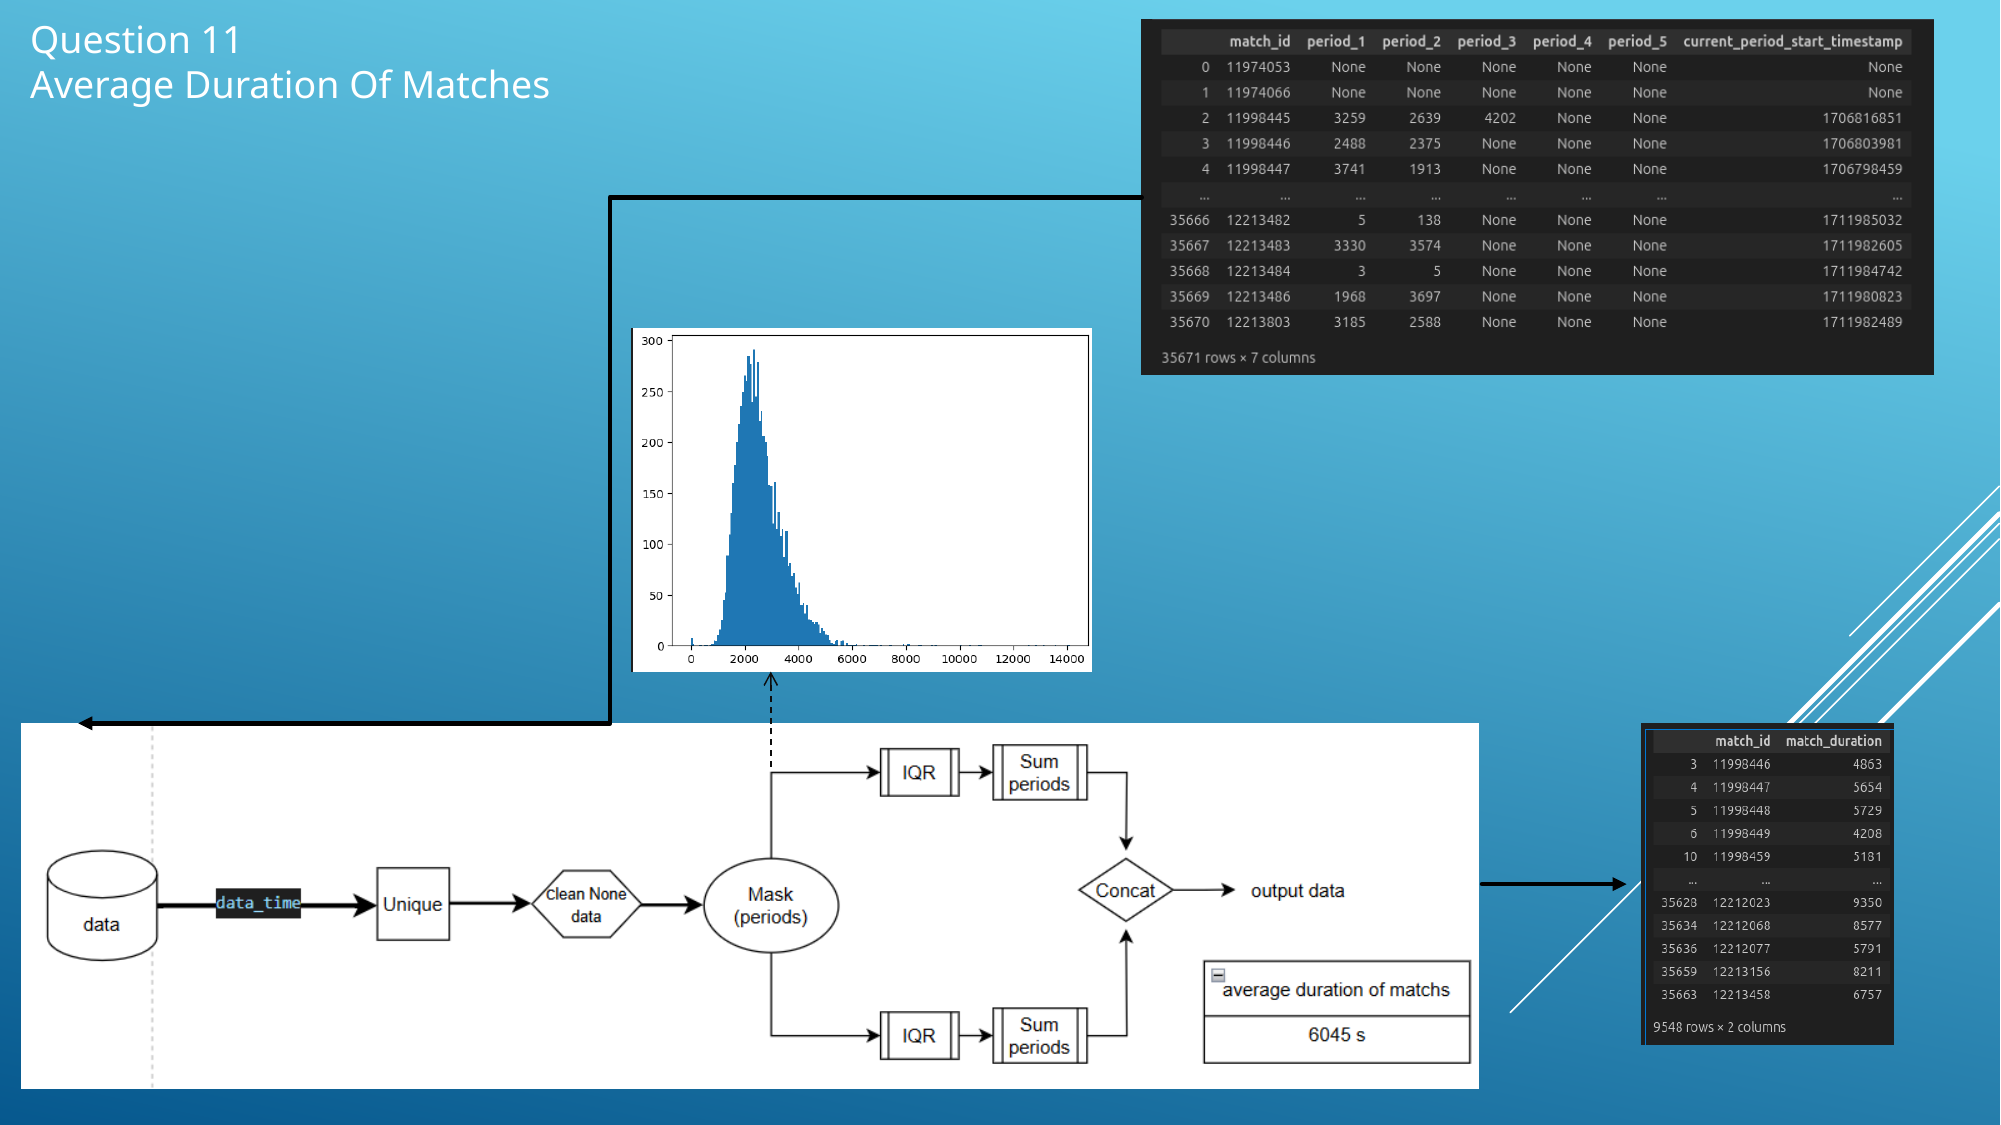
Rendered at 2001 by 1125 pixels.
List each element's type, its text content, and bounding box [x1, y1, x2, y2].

picture [20, 723, 1479, 1089]
picture [1141, 19, 1934, 376]
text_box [77, 196, 1142, 724]
text_box Question 11 Average Duration Of Matches [15, 8, 1205, 114]
picture [1641, 723, 1894, 1046]
